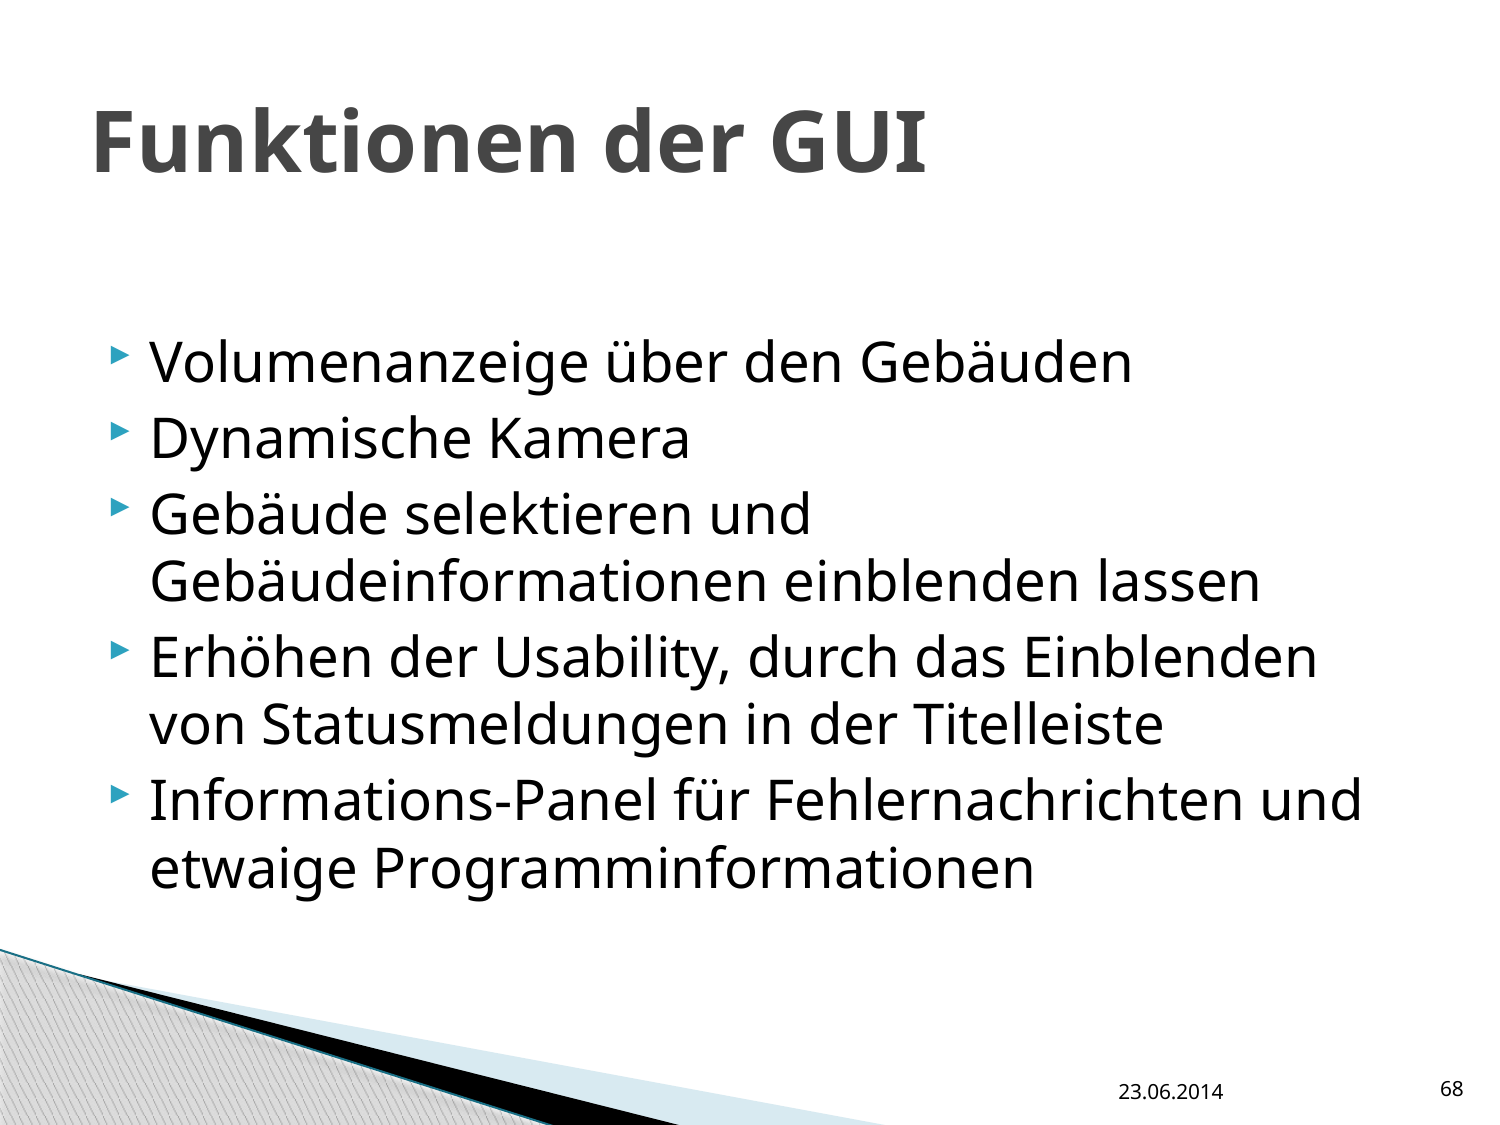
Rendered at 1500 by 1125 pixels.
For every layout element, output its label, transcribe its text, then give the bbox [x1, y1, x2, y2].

slide_number 68 [1418, 1051, 1479, 1112]
list Volumenanzeige über den Gebäuden Dynamische Kamera Gebäude selektieren und Gebäudeinformationen einblenden lassen Erhöhen der Usability, durch das Einblenden von Statusmeldungen in der Titelleiste Informations-Panel für Fehlernachrichten und etwaige Programminformationen [75, 243, 1425, 986]
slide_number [1103, 1051, 1418, 1112]
title Funktionen der GUI [75, 45, 1425, 233]
